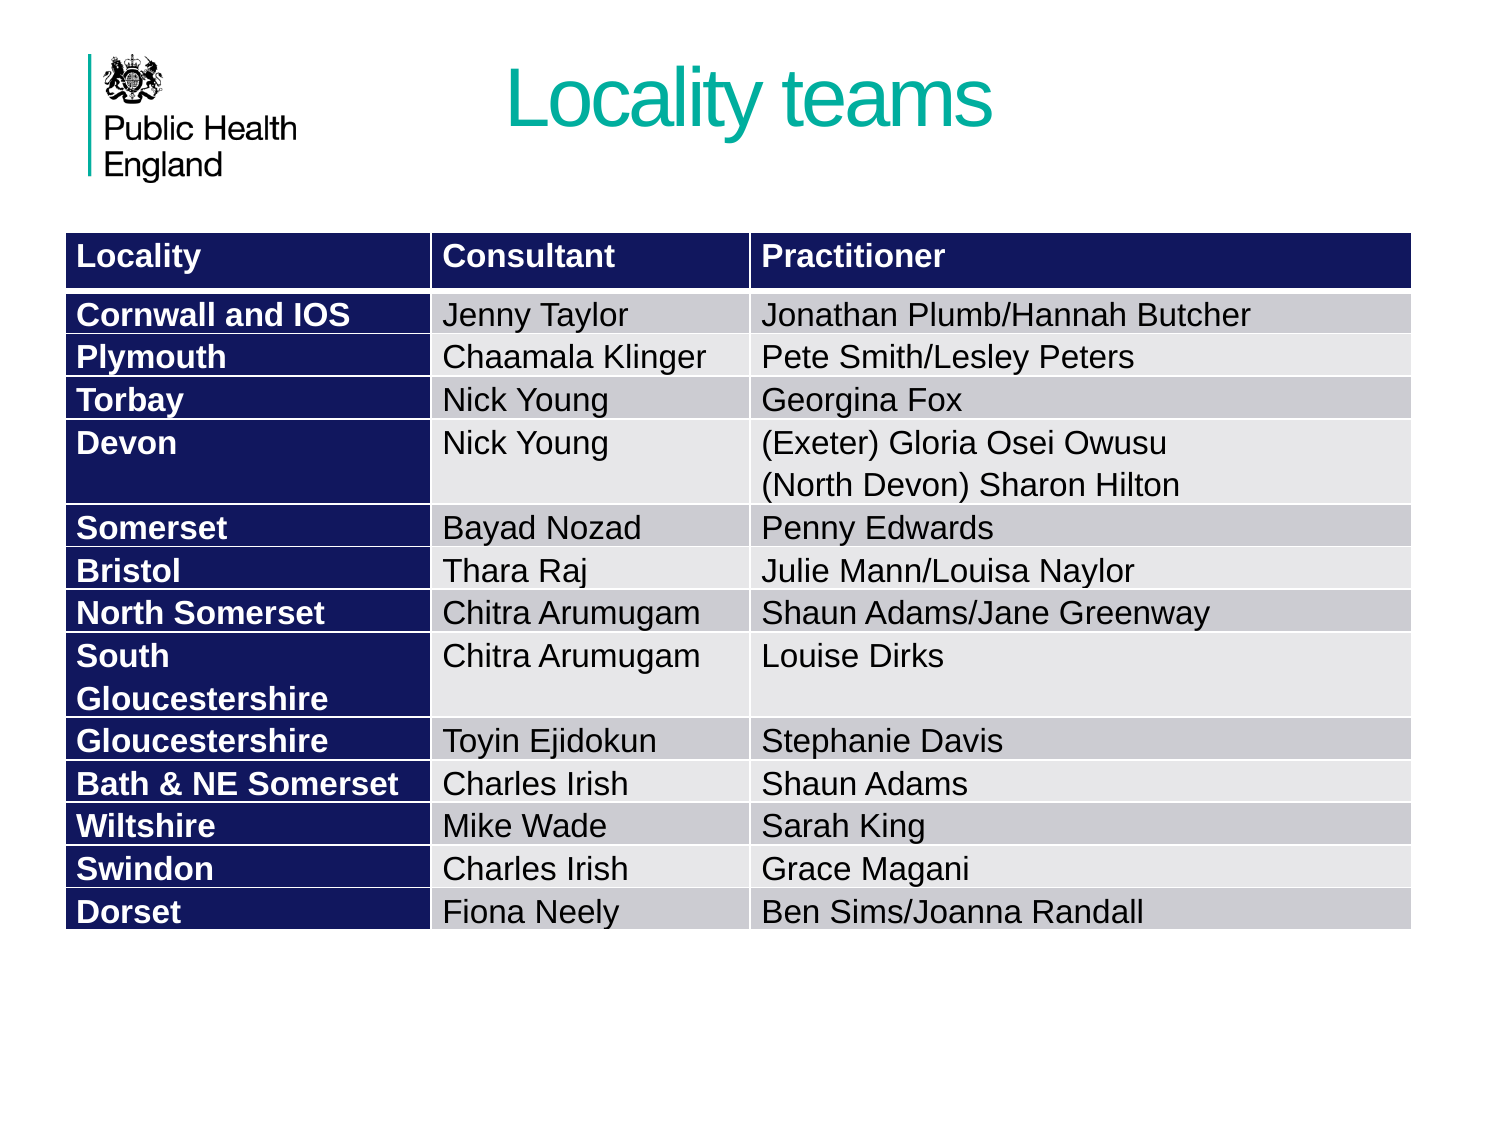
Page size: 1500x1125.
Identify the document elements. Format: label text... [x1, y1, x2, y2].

table_cell Thara Raj [432, 547, 749, 588]
table_cell Fiona Neely [432, 888, 749, 929]
table_header Locality [66, 233, 430, 288]
table_cell Devon [66, 420, 430, 503]
table_cell Cornwall and IOS [66, 294, 430, 333]
table_cell Toyin Ejidokun [432, 718, 749, 759]
table_cell Bristol [66, 547, 430, 588]
table_cell Julie Mann/Louisa Naylor [751, 547, 1411, 588]
table_cell Chitra Arumugam [432, 590, 749, 631]
table_cell Penny Edwards [751, 505, 1411, 546]
table_cell Jenny Taylor [432, 294, 749, 333]
table_cell Bath & NE Somerset [66, 761, 430, 801]
table_cell Georgina Fox [751, 377, 1411, 418]
table_cell Gloucestershire [66, 718, 430, 759]
table_header Practitioner [751, 233, 1411, 288]
title Locality teams [91, 42, 1409, 197]
table_cell Somerset [66, 505, 430, 546]
table_cell Charles Irish [432, 761, 749, 801]
table_cell Chitra Arumugam [432, 633, 749, 716]
table_cell Pete Smith/Lesley Peters [751, 334, 1411, 375]
table_cell Sarah King [751, 803, 1411, 844]
table_cell Torbay [66, 377, 430, 418]
table_cell Grace Magani [751, 846, 1411, 887]
table_cell North Somerset [66, 590, 430, 631]
table_cell Mike Wade [432, 803, 749, 844]
table_cell South Gloucestershire [66, 633, 430, 716]
table_cell Charles Irish [432, 846, 749, 887]
table_cell Chaamala Klinger [432, 334, 749, 375]
table_cell Ben Sims/Joanna Randall [751, 888, 1411, 929]
table_cell Shaun Adams/Jane Greenway [751, 590, 1411, 631]
table_cell Nick Young [432, 377, 749, 418]
table_cell Louise Dirks [751, 633, 1411, 716]
table_cell Stephanie Davis [751, 718, 1411, 759]
table_header Consultant [432, 233, 749, 288]
table_cell Bayad Nozad [432, 505, 749, 546]
table_cell Nick Young [432, 420, 749, 503]
table_cell (Exeter) Gloria Osei Owusu (North Devon) Sharon Hilton [751, 420, 1411, 503]
table_cell Dorset [66, 888, 430, 929]
table_cell Wiltshire [66, 803, 430, 844]
table_cell Plymouth [66, 334, 430, 375]
table_cell Jonathan Plumb/Hannah Butcher [751, 294, 1411, 333]
table_cell Swindon [66, 846, 430, 887]
table_cell Shaun Adams [751, 761, 1411, 801]
